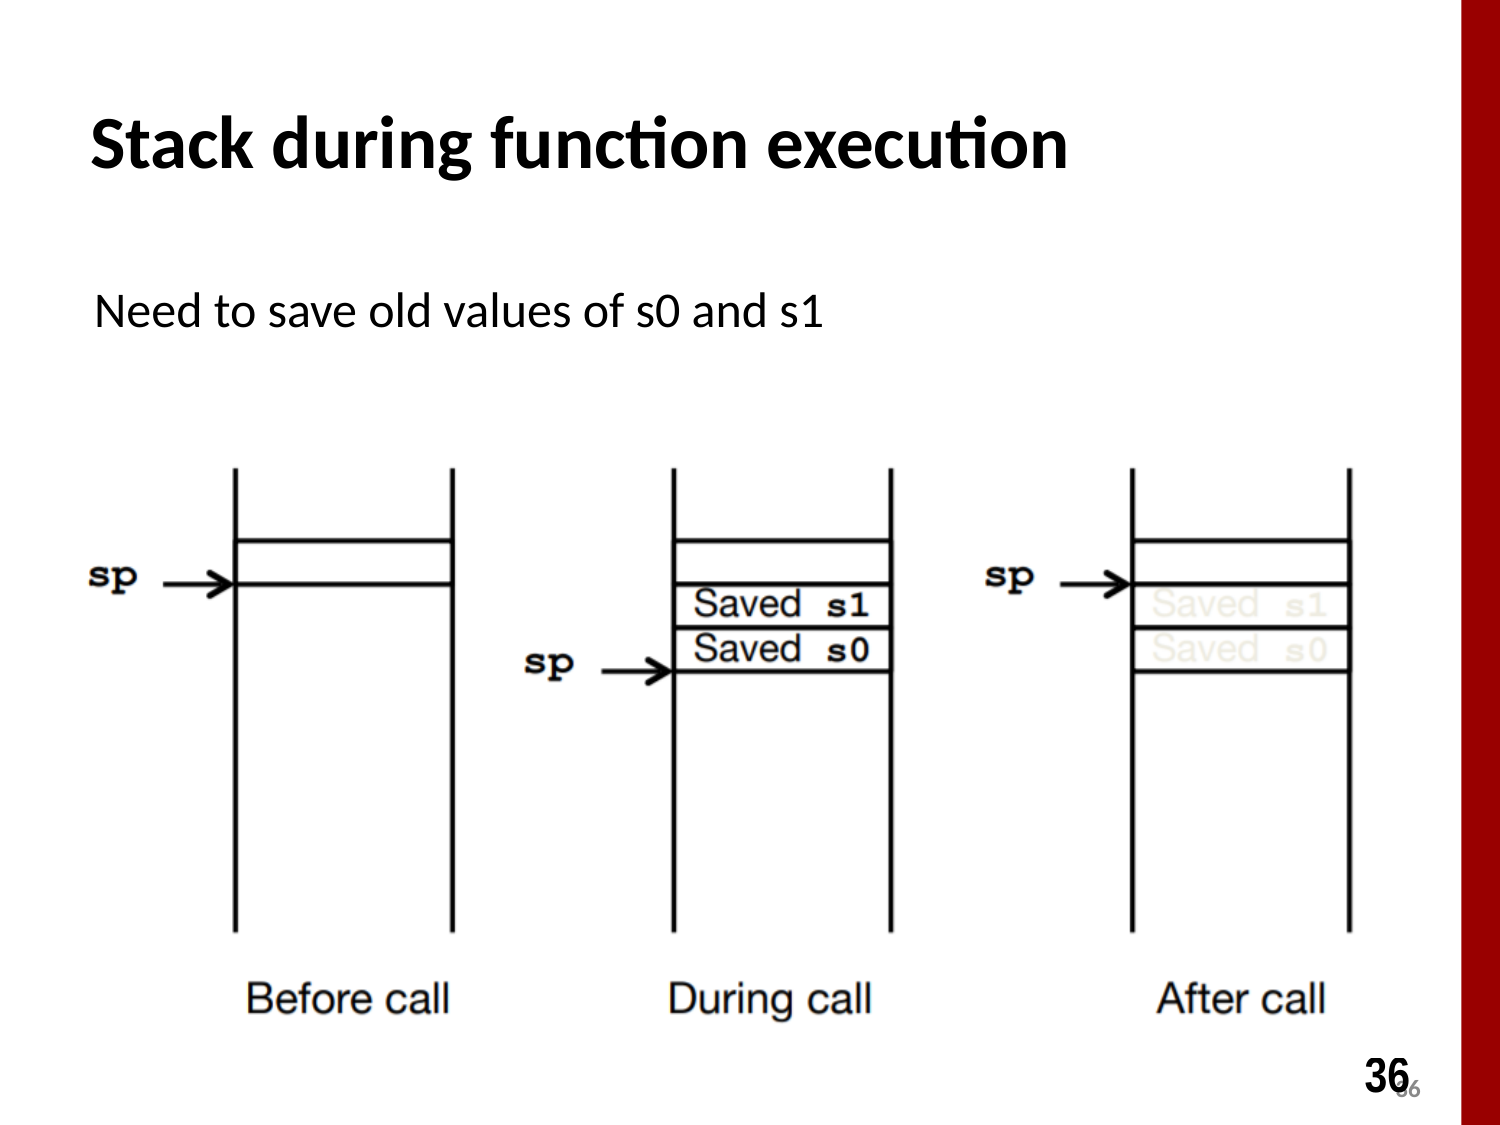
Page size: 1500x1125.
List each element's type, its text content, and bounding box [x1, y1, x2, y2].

picture [74, 457, 1426, 1058]
list Need to save old values of s0 and s1 [75, 262, 1425, 457]
slide_number 36 [1074, 1065, 1425, 1103]
title Stack during function execution [75, 45, 1425, 233]
